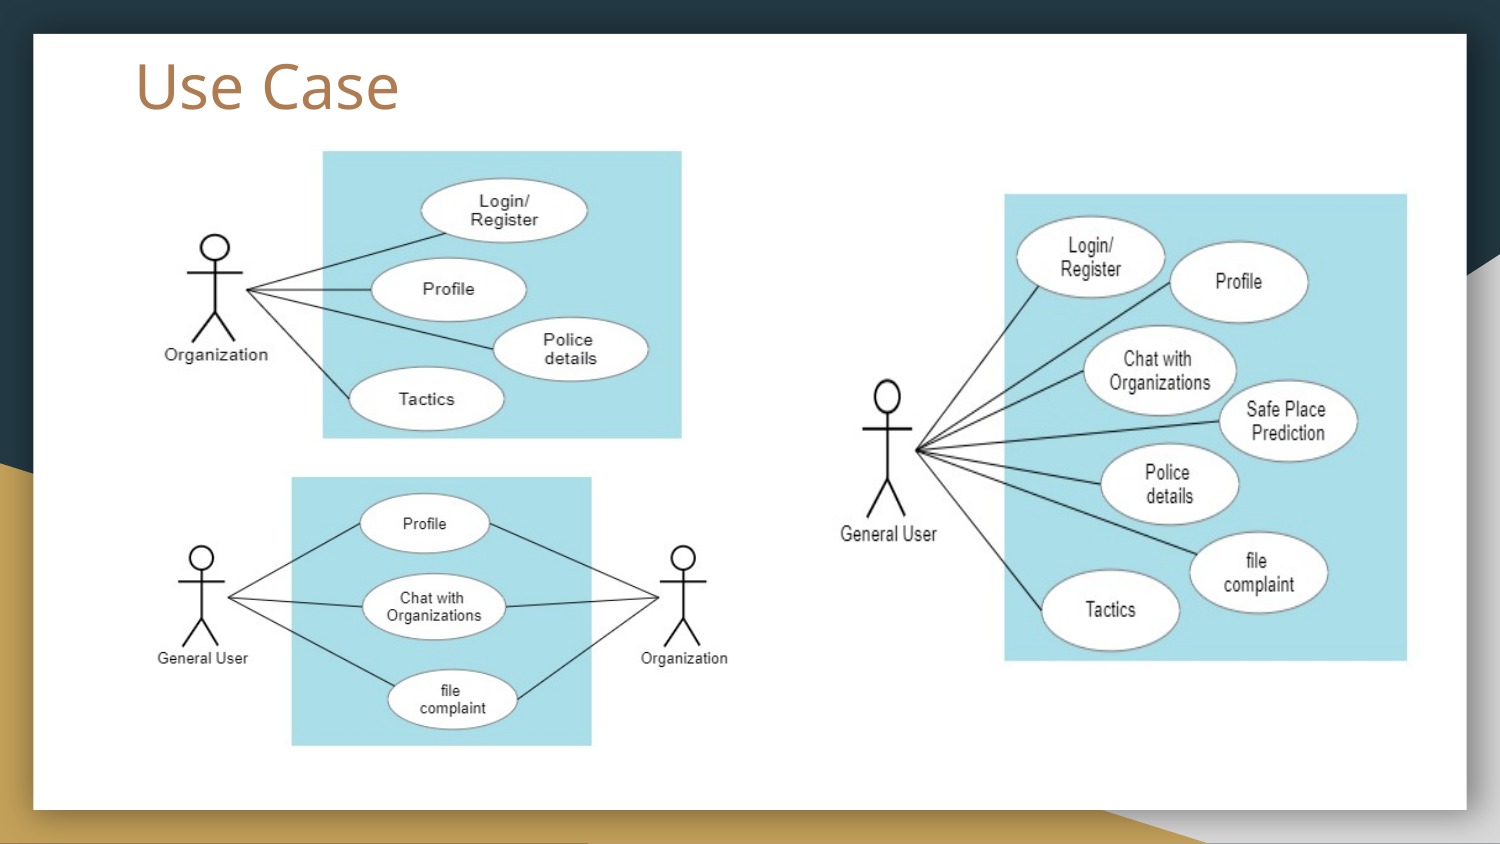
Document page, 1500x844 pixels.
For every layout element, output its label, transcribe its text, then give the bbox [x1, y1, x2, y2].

picture [833, 188, 1422, 677]
picture [154, 469, 733, 754]
title Use Case [119, 31, 1351, 189]
picture [154, 145, 694, 446]
